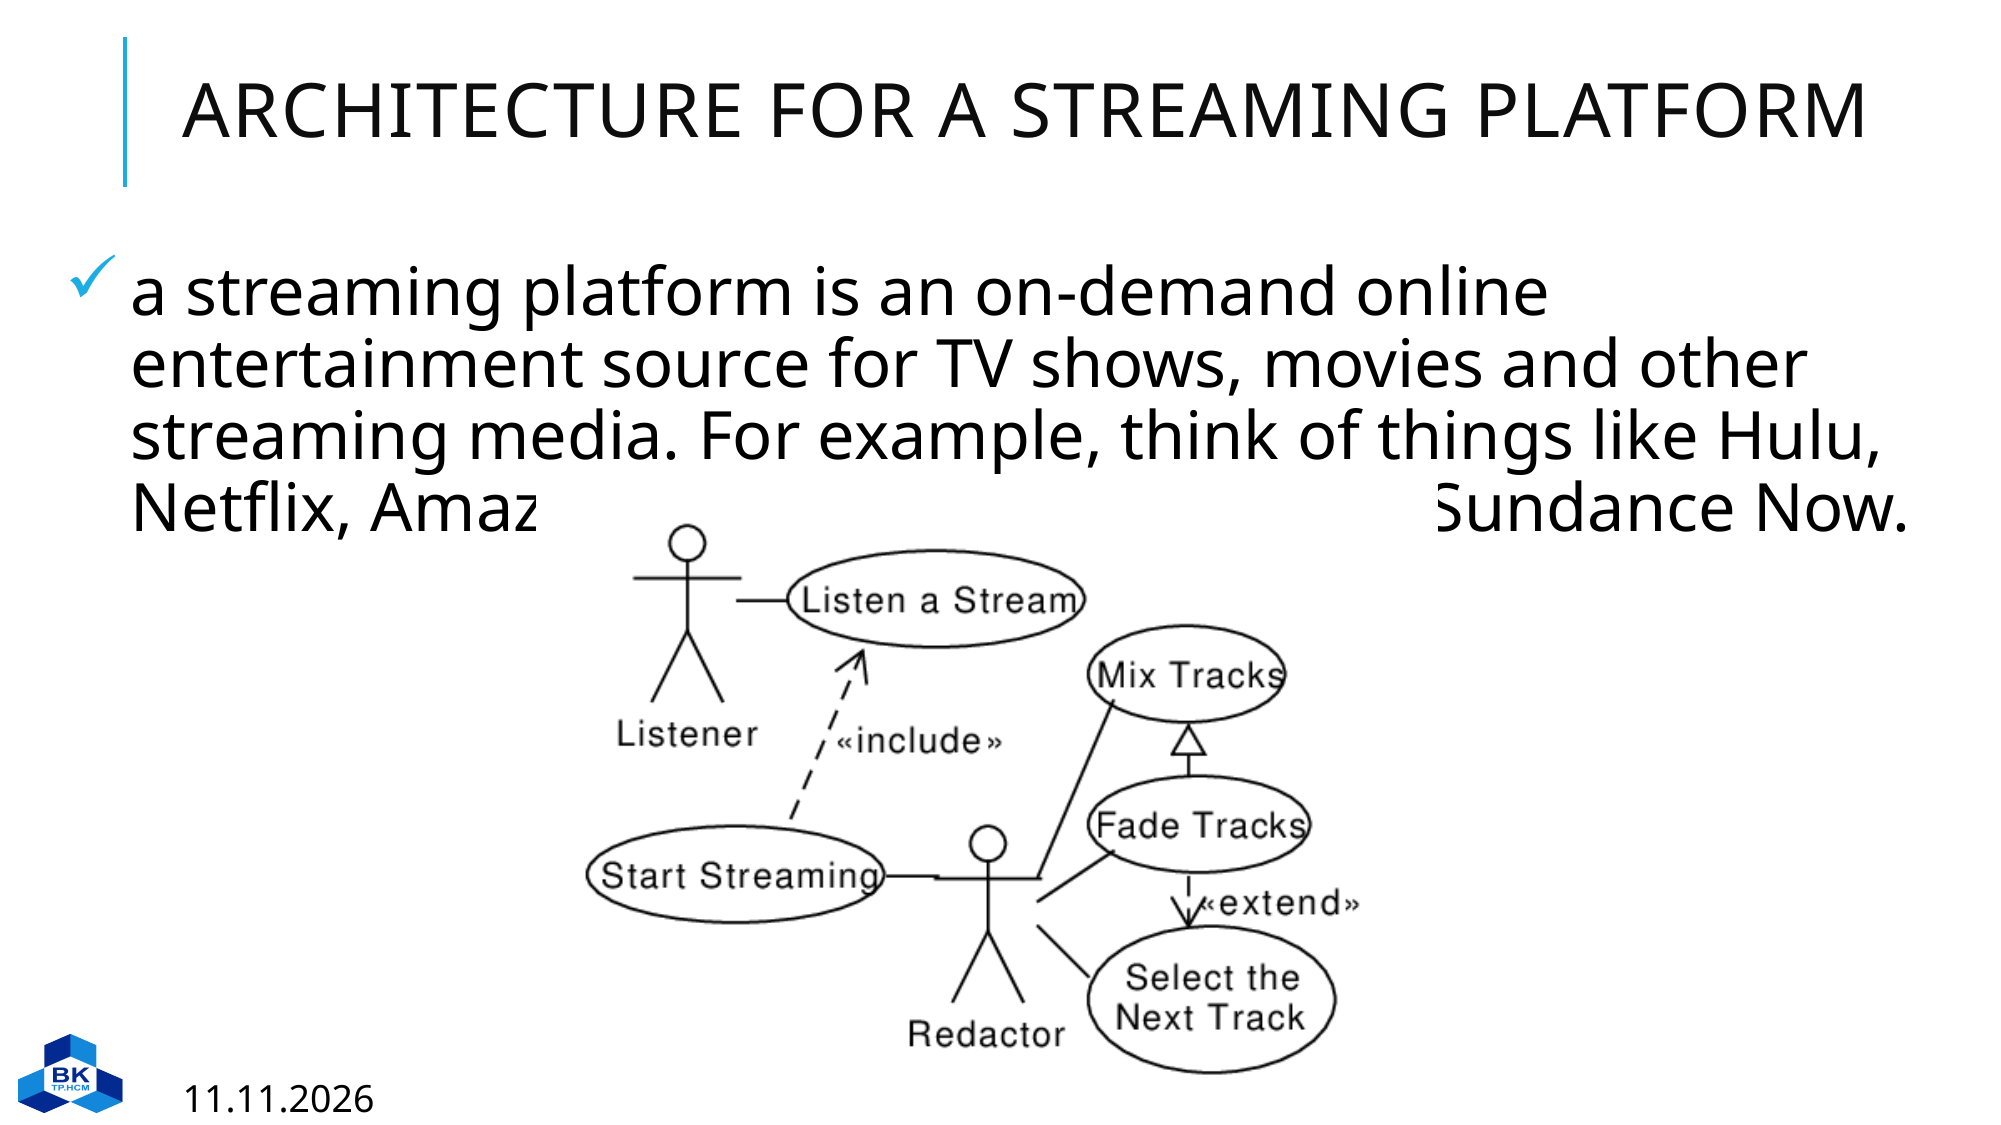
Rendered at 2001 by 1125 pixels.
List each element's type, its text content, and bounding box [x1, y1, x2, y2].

title Architecture for a streaming platform [168, 15, 1938, 216]
list a streaming platform is an on-demand online entertainment source for TV shows, movies and other streaming media. For example, think of things like Hulu, Netflix, Amazon Prime Video, Vimeo, and Sundance Now. [57, 250, 1938, 1035]
picture [536, 474, 1438, 1125]
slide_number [168, 1067, 522, 1113]
picture [0, 1027, 143, 1125]
